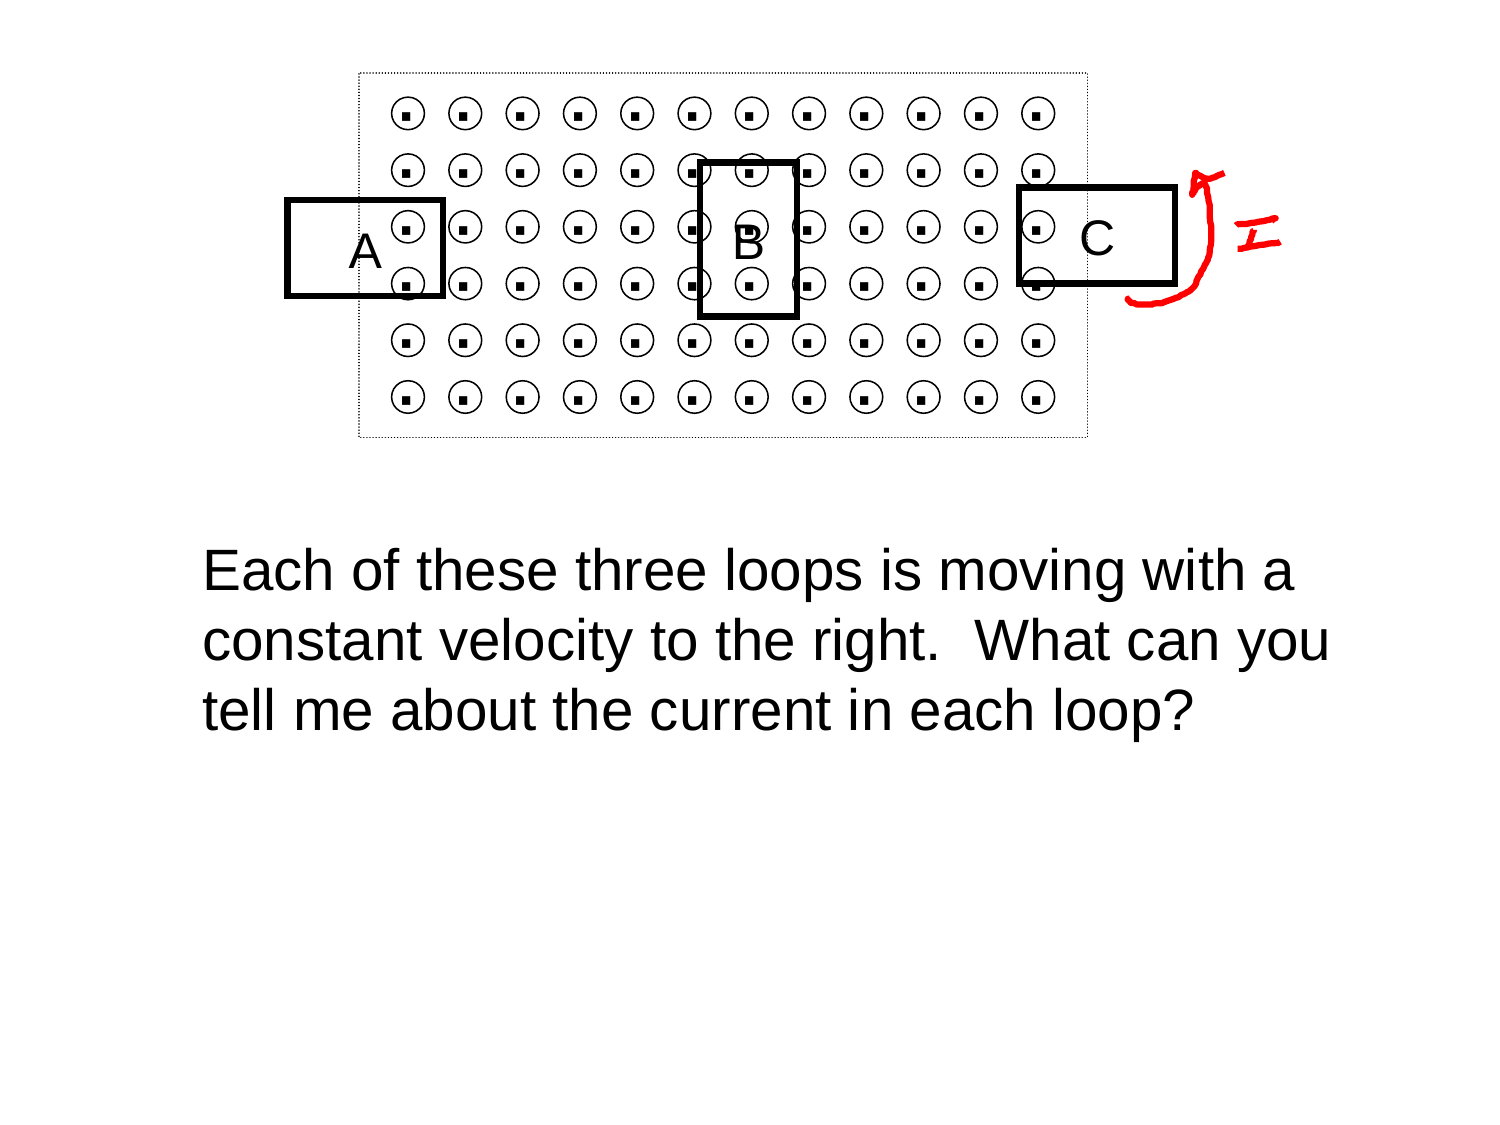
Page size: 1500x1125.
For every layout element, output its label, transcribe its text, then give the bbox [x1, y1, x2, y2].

text_box · [907, 380, 941, 414]
text_box · [563, 323, 597, 357]
text_box · [1021, 153, 1055, 187]
text_box · [391, 380, 425, 414]
text_box · [849, 380, 883, 414]
text_box · [735, 323, 769, 357]
text_box · [563, 153, 597, 187]
text_box · [678, 323, 711, 357]
text_box · [448, 97, 482, 130]
text_box · [506, 380, 540, 414]
text_box C [1019, 187, 1122, 284]
text_box · [1021, 323, 1055, 357]
text_box · [678, 380, 711, 414]
text_box · [735, 97, 769, 130]
text_box · [620, 380, 654, 414]
text_box · [907, 153, 941, 187]
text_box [1127, 172, 1281, 305]
text_box · [792, 323, 826, 357]
text_box · [620, 210, 654, 243]
text_box · [1021, 380, 1055, 414]
text_box · [563, 380, 597, 414]
text_box · [506, 153, 540, 187]
text_box · [964, 323, 998, 357]
text_box · [506, 97, 540, 130]
text_box · [391, 153, 425, 187]
text_box · [792, 97, 826, 130]
text_box · [506, 267, 540, 300]
text_box · [448, 153, 482, 187]
text_box · [678, 267, 699, 300]
text_box · [678, 97, 711, 130]
text_box · [563, 210, 597, 243]
text_box · [391, 323, 425, 357]
text_box · [907, 210, 941, 243]
text_box B [699, 162, 798, 317]
text_box · [849, 153, 883, 187]
text_box · [849, 323, 883, 357]
text_box Each of these three loops is moving with a constant velocity to the right. What can you tell me about the current in each loop? [187, 525, 1388, 750]
text_box · [907, 323, 941, 357]
text_box · [620, 323, 654, 357]
text_box · [678, 153, 709, 187]
text_box · [620, 97, 654, 130]
text_box · [964, 153, 998, 187]
text_box · [678, 210, 699, 243]
text_box · [737, 153, 767, 162]
text_box · [1021, 284, 1055, 300]
text_box · [563, 267, 597, 300]
text_box · [506, 323, 540, 357]
text_box · [907, 97, 941, 130]
text_box · [849, 210, 883, 243]
text_box · [1021, 97, 1055, 130]
text_box · [798, 210, 826, 243]
text_box · [391, 97, 425, 130]
text_box · [792, 380, 826, 414]
text_box · [448, 323, 482, 357]
text_box · [735, 380, 769, 414]
text_box A [287, 200, 443, 297]
text_box [358, 72, 1088, 438]
text_box · [506, 210, 540, 243]
text_box · [964, 97, 998, 130]
text_box · [563, 97, 597, 130]
text_box · [448, 267, 482, 300]
text_box · [964, 380, 998, 414]
text_box · [798, 267, 826, 300]
text_box · [849, 267, 883, 300]
text_box · [448, 210, 482, 243]
text_box · [849, 97, 883, 130]
text_box · [448, 380, 482, 414]
text_box · [620, 267, 654, 300]
text_box · [964, 210, 998, 243]
text_box · [964, 267, 998, 300]
text_box · [620, 153, 654, 187]
text_box · [794, 153, 826, 187]
text_box · [907, 267, 941, 300]
